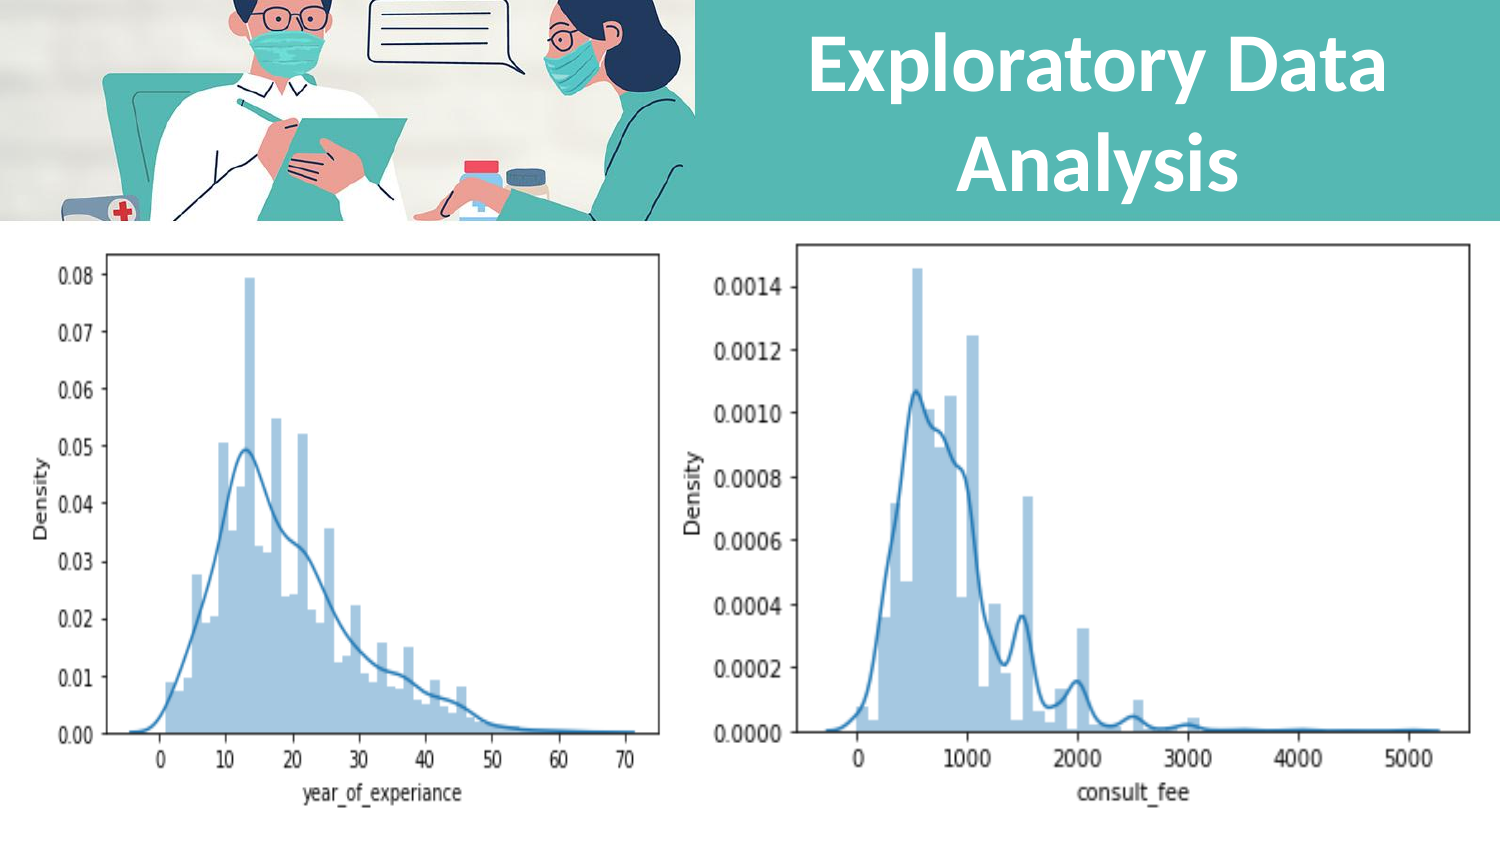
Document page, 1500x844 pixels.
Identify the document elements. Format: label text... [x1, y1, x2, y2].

picture [0, 0, 1500, 844]
title Exploratory Data Analysis [696, 0, 1500, 216]
